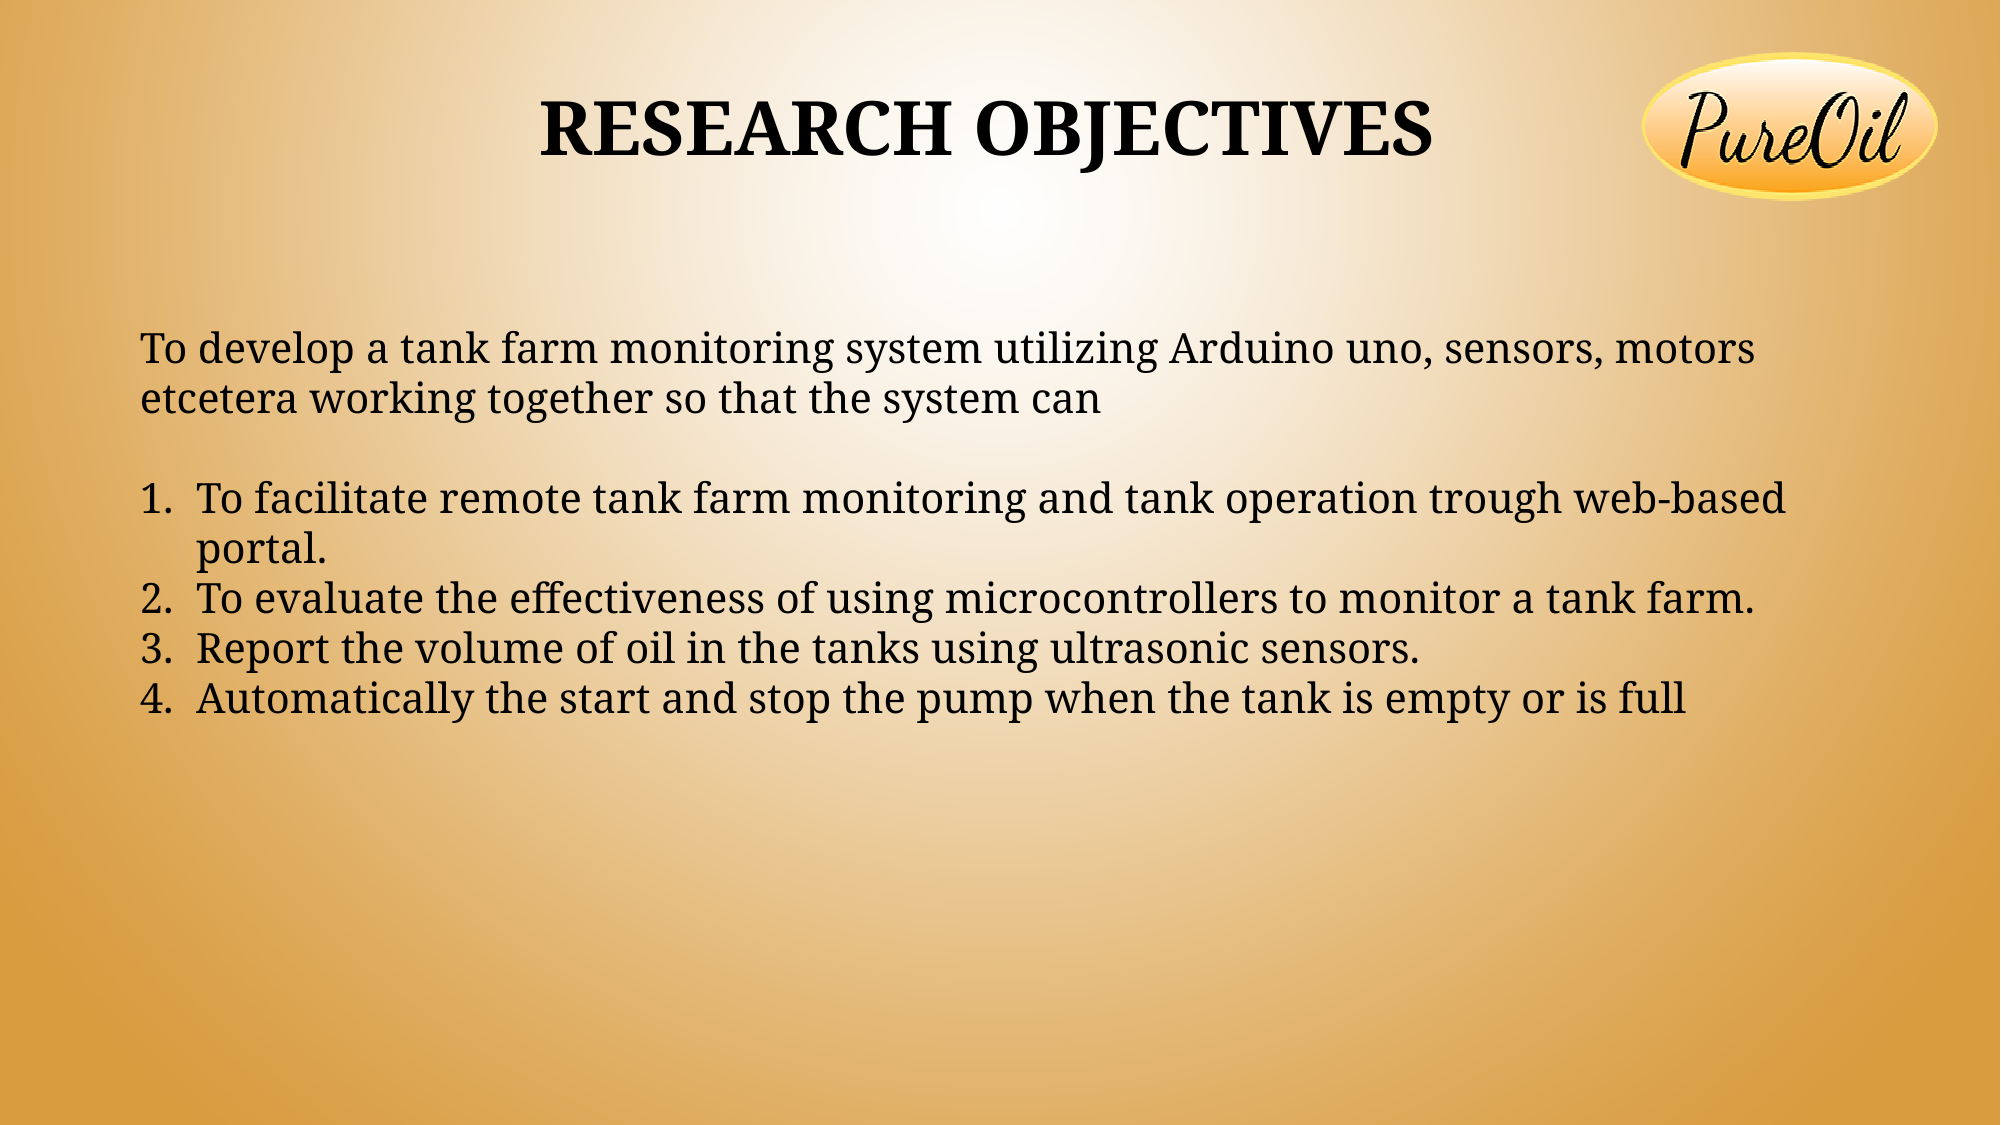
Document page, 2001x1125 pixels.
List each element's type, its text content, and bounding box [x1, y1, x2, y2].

text_box To develop a tank farm monitoring system utilizing Arduino uno, sensors, motors etcetera working together so that the system can To facilitate remote tank farm monitoring and tank operation trough web-based portal. To evaluate the effectiveness of using microcontrollers to monitor a tank farm. Report the volume of oil in the tanks using ultrasonic sensors. Automatically the start and stop the pump when the tank is empty or is full [125, 314, 1850, 730]
title Research Objectives [137, 0, 1838, 262]
picture [0, 0, 2000, 1125]
